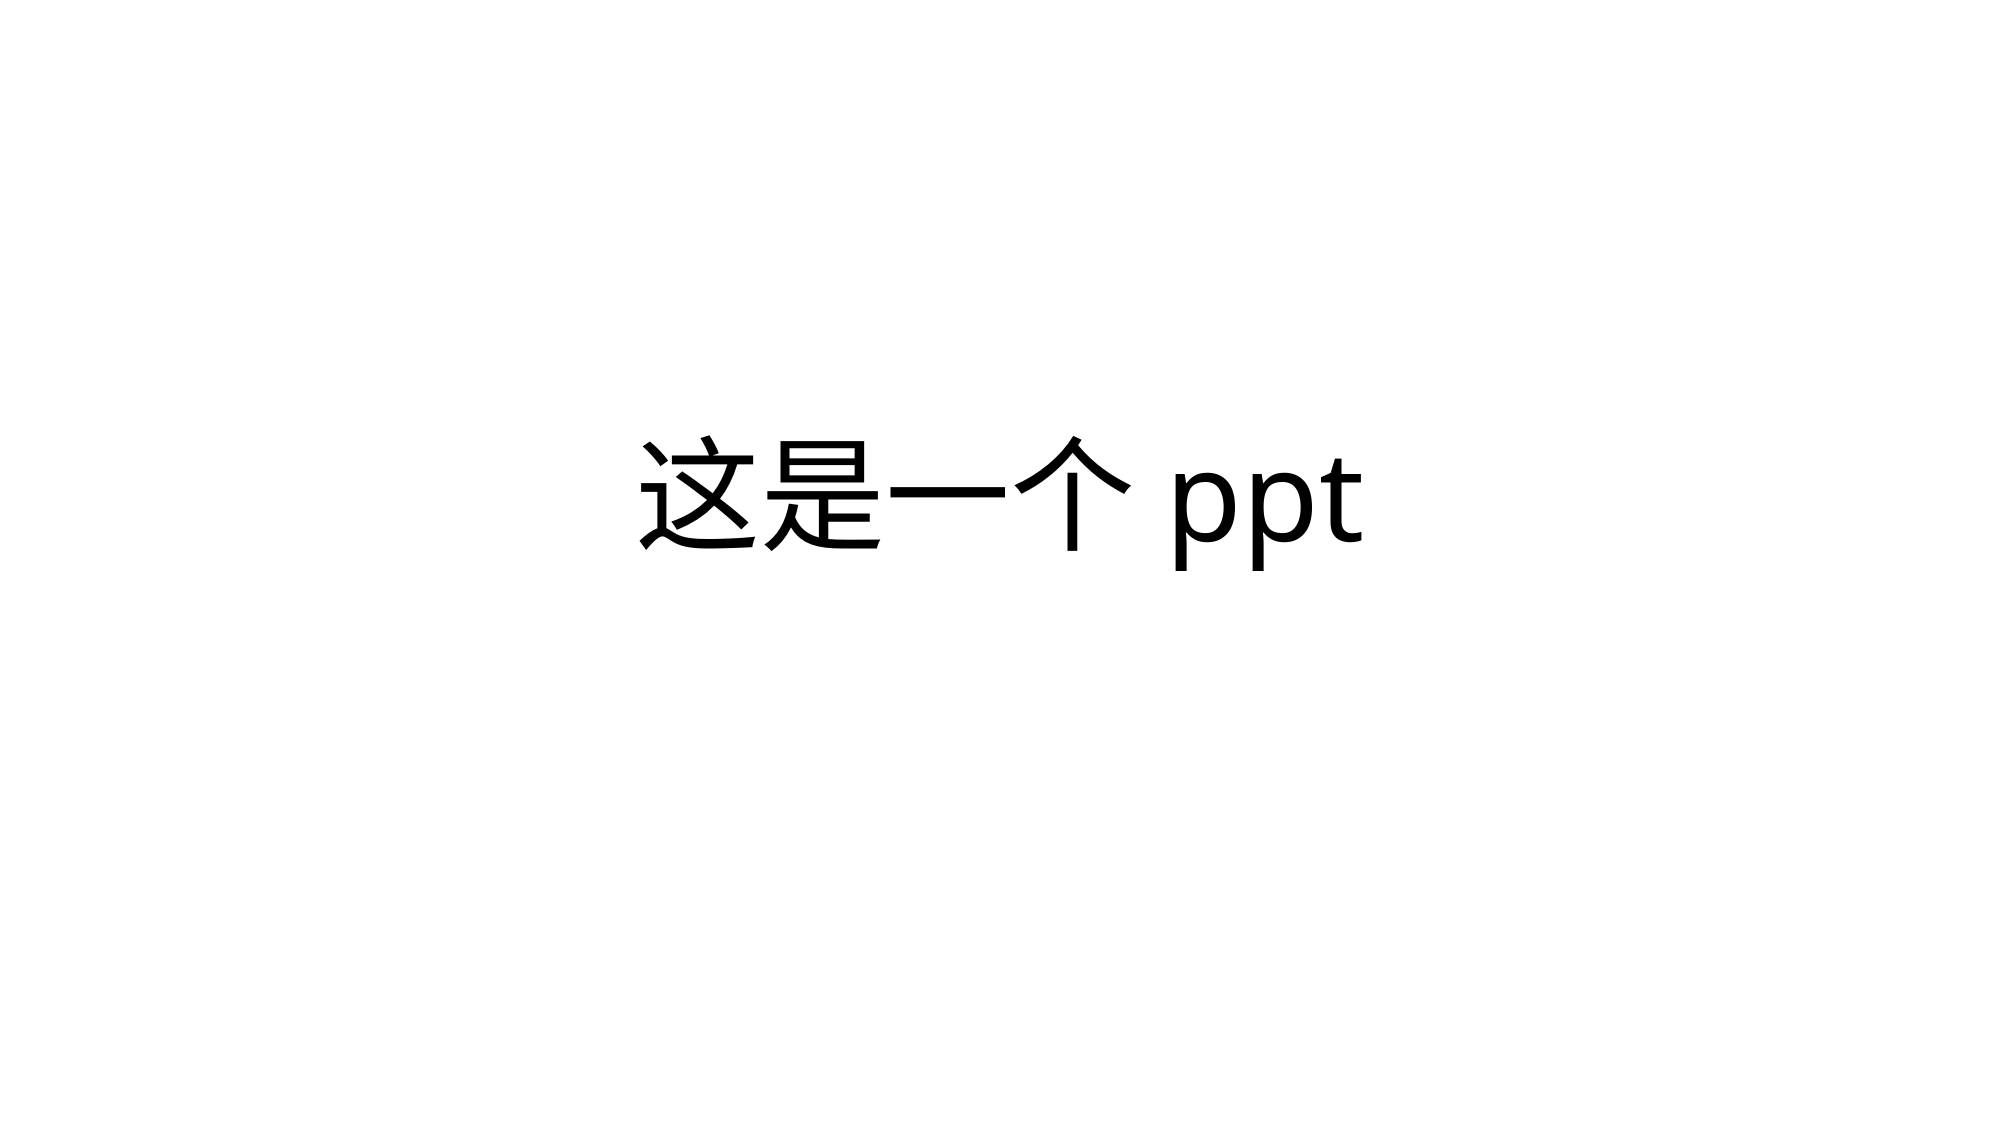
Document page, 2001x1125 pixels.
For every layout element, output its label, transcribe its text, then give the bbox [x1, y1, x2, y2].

title 这是一个ppt [249, 184, 1750, 576]
